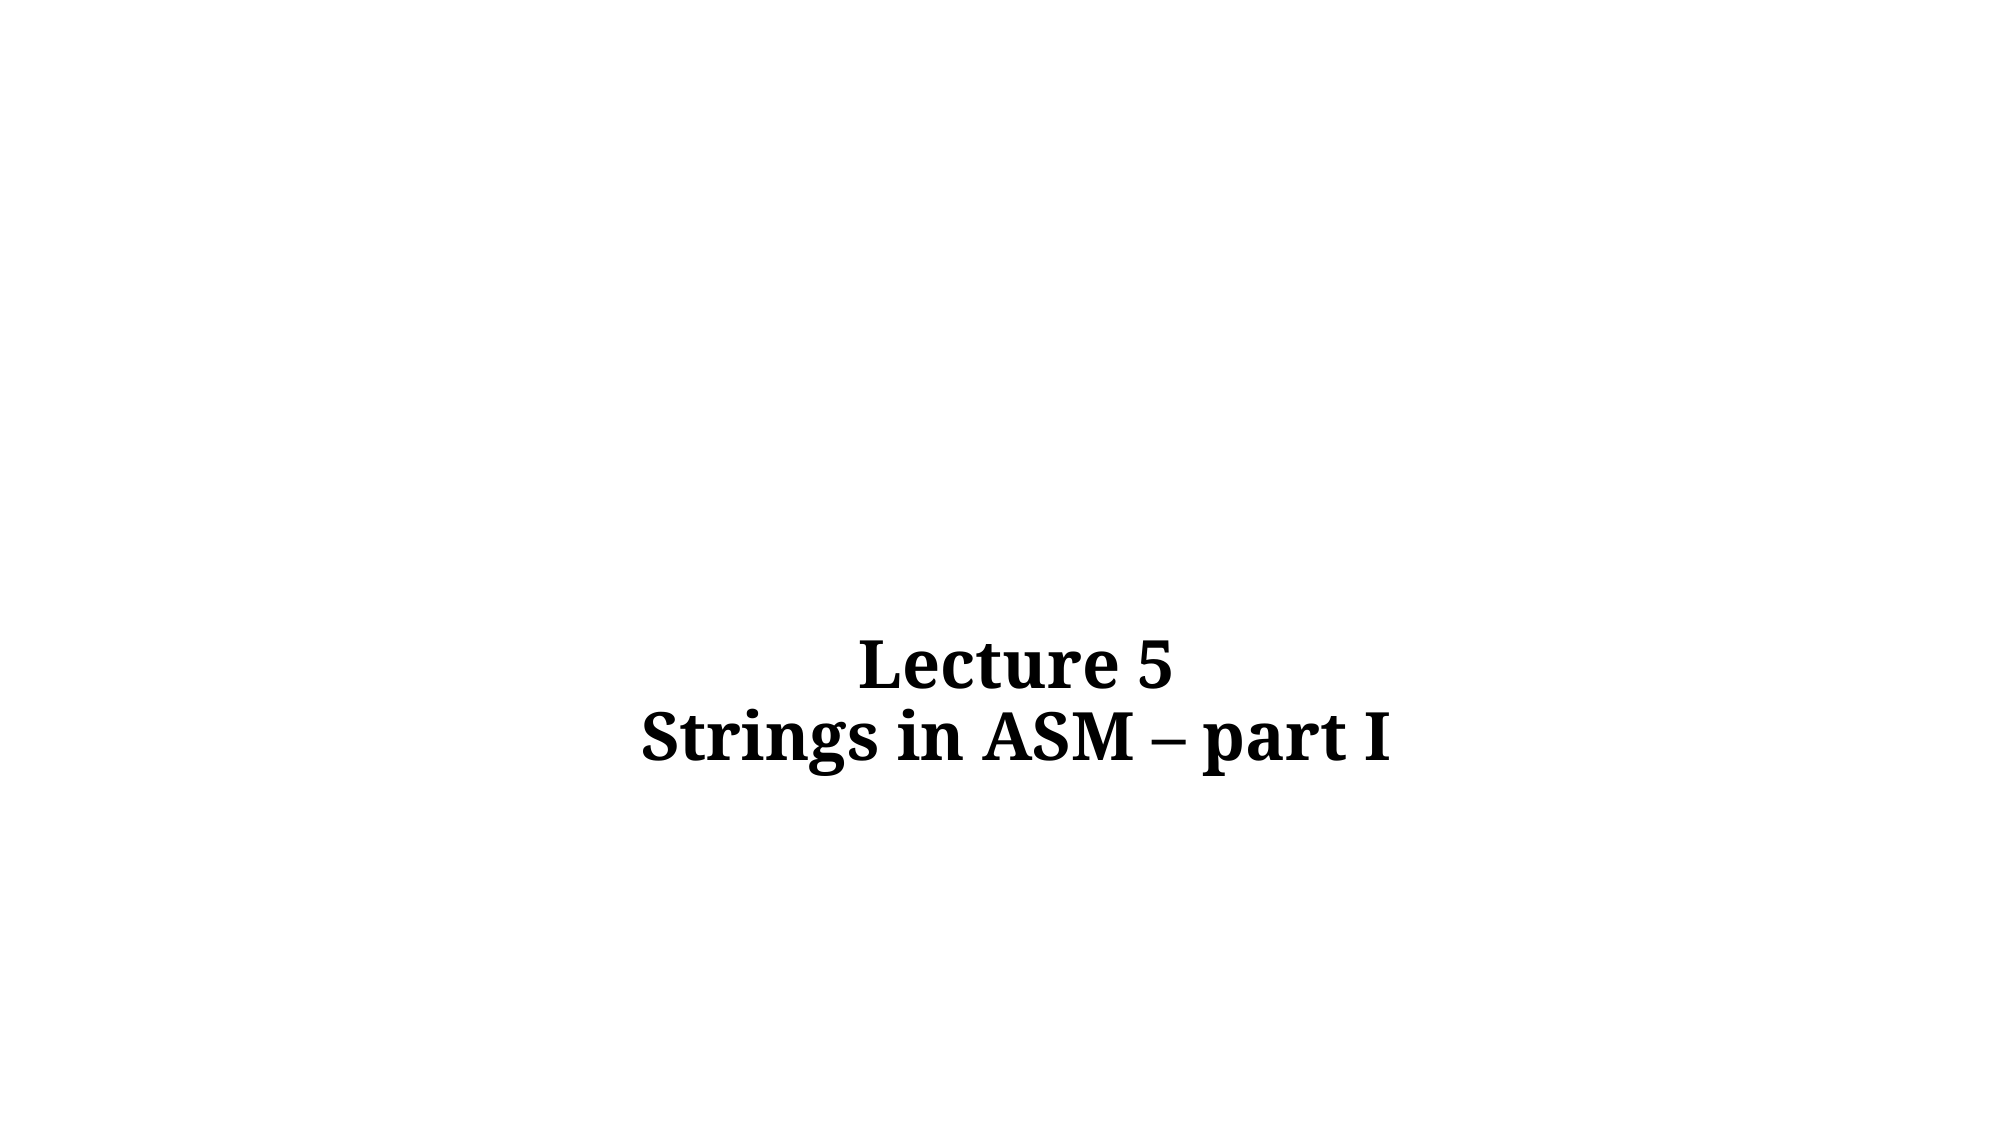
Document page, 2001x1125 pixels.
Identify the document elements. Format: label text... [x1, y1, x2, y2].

text_box Lecture 5 Strings in ASM – part I [266, 348, 1767, 855]
text_box [878, 590, 1784, 1075]
